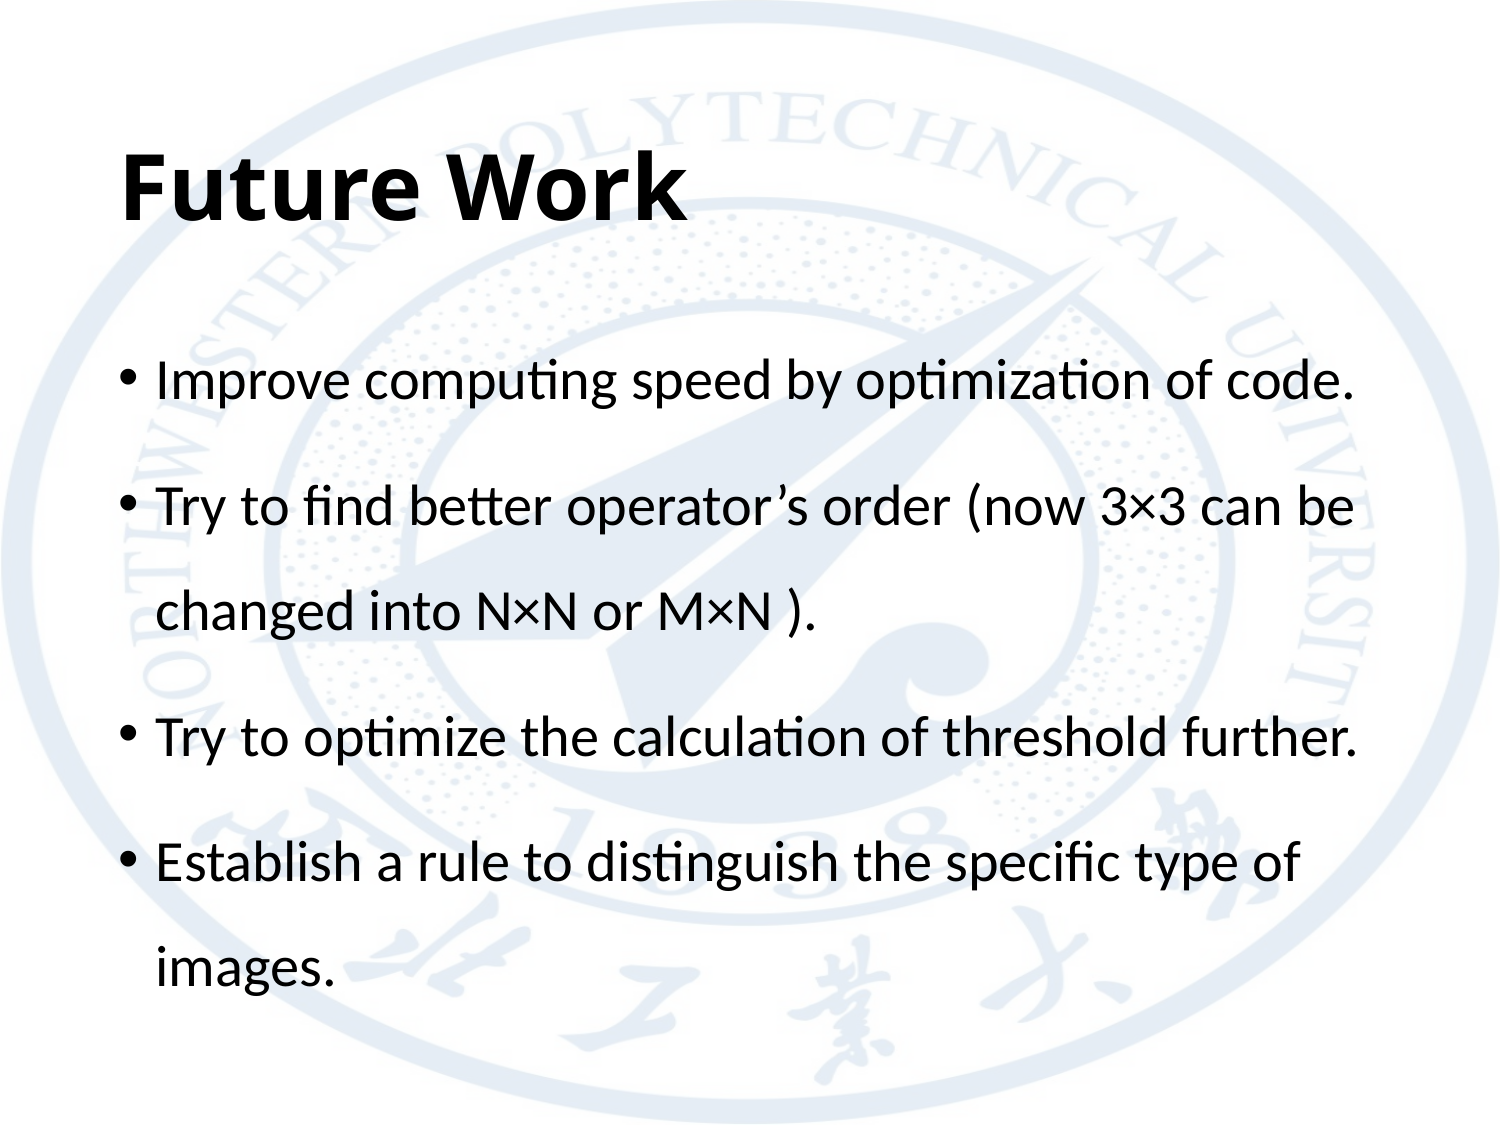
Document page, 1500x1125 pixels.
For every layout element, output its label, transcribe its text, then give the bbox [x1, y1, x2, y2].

list Improve computing speed by optimization of code. Try to find better operator’s order (now 3×3 can be changed into N×N or M×N ). Try to optimize the calculation of threshold further. Establish a rule to distinguish the specific type of images. [103, 299, 1397, 1014]
title Future Work [103, 82, 1397, 299]
